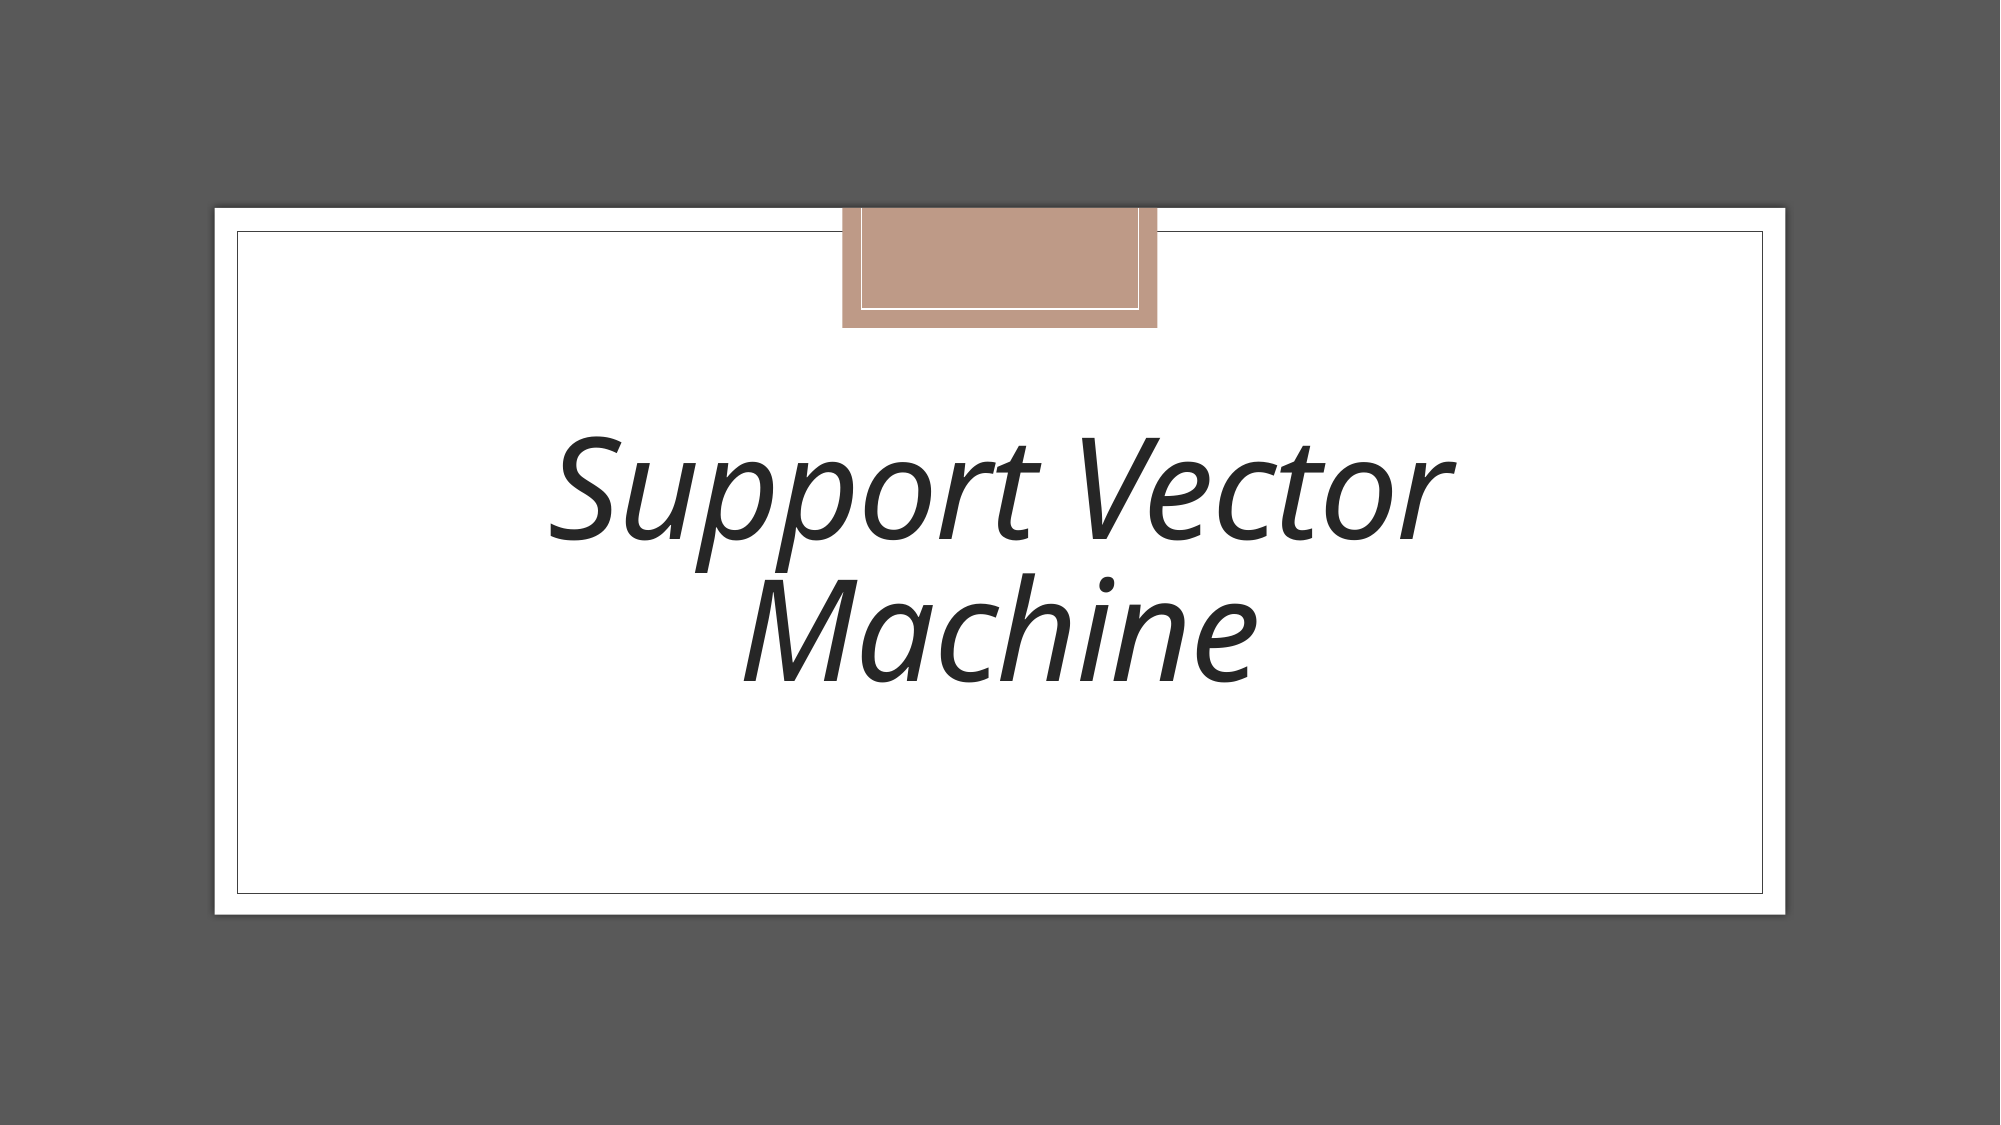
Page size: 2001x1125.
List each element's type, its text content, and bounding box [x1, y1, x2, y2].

title Support Vector Machine [267, 368, 1733, 769]
